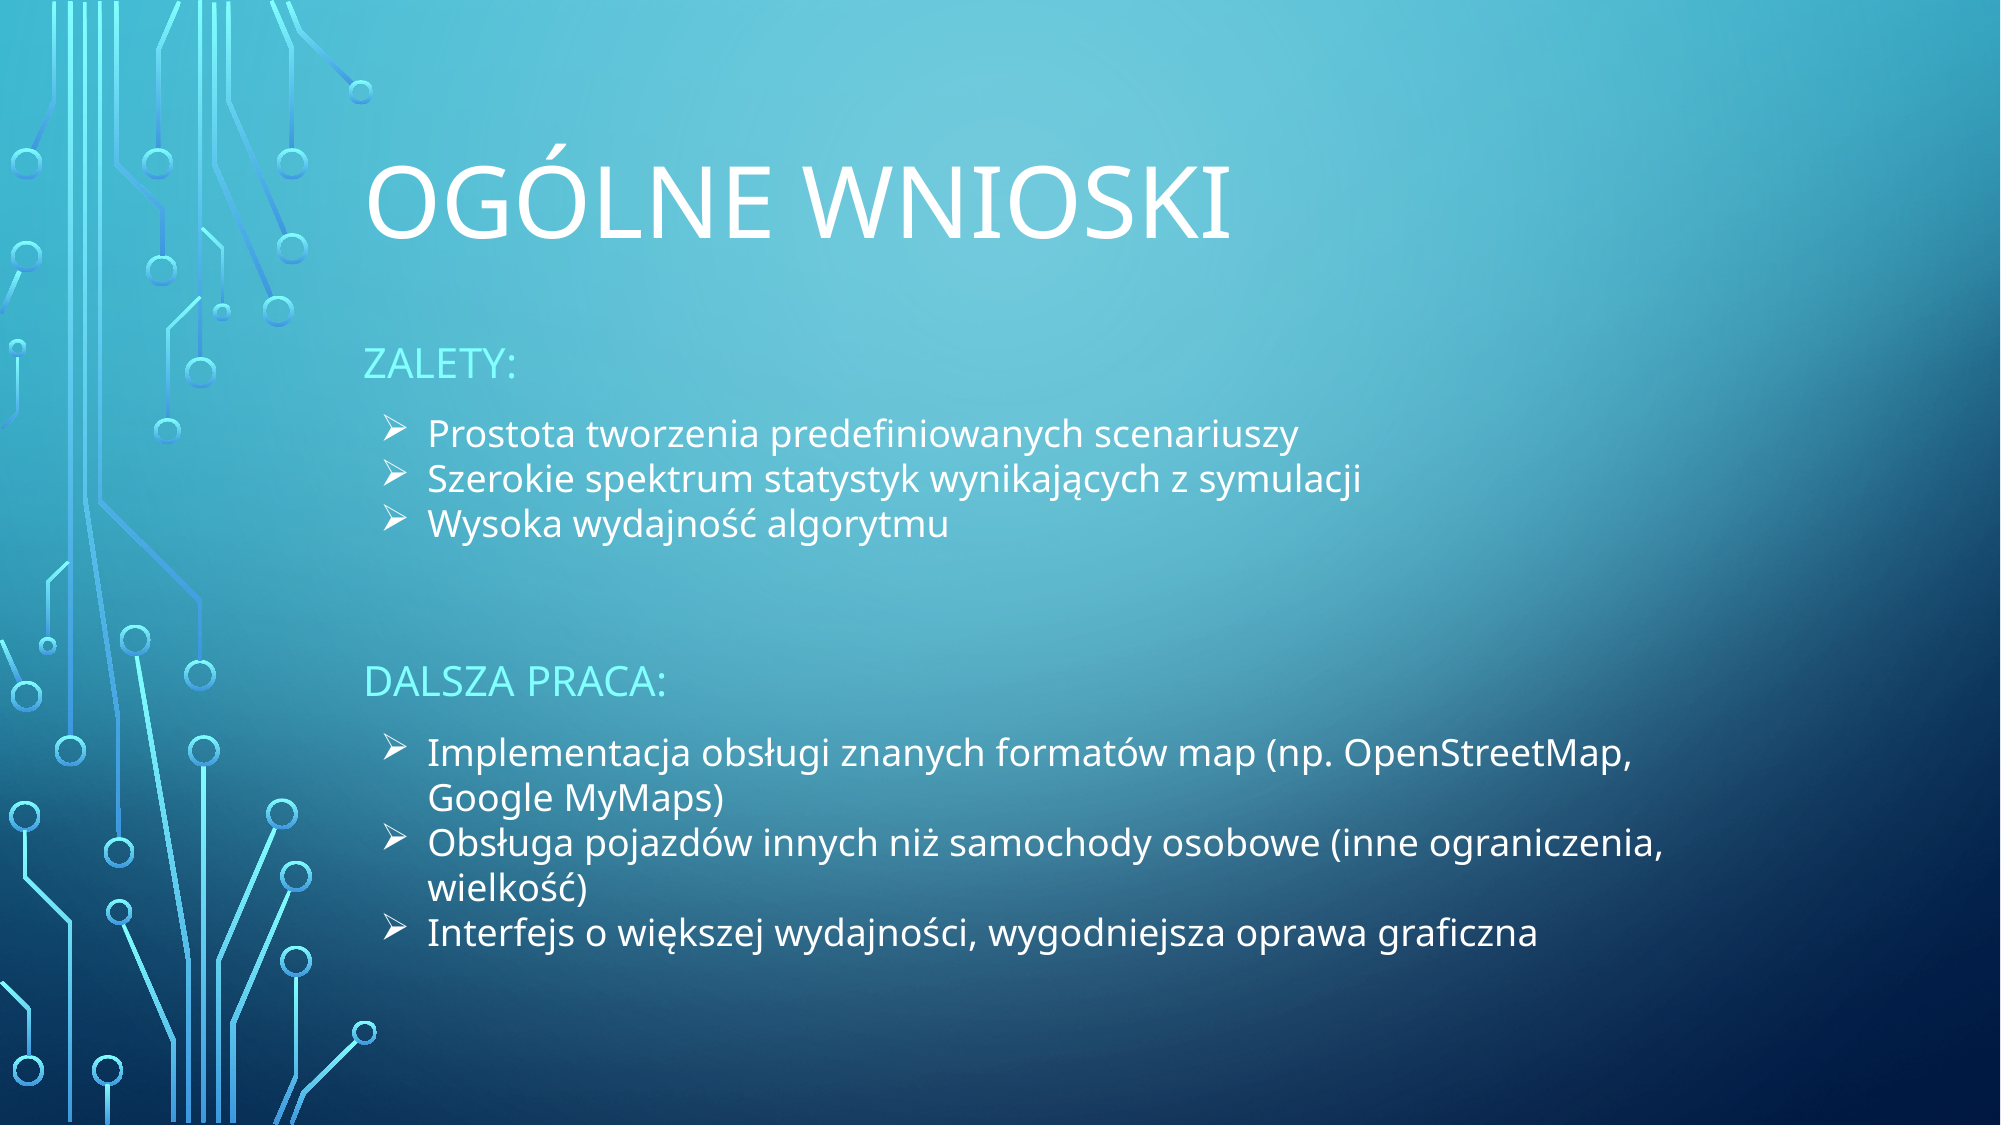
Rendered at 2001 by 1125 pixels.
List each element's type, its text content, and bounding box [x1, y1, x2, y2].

subtitle Zalety: [348, 319, 1791, 404]
text_box Implementacja obsługi znanych formatów map (np. OpenStreetMap, Google MyMaps) Obsługa pojazdów innych niż samochody osobowe (inne ograniczenia, wielkość) Interfejs o większej wydajności, wygodniejsza oprawa graficzna [365, 721, 1761, 962]
text_box Dalsza Praca: [348, 637, 1791, 722]
title Ogólne wnioski [348, 91, 1791, 269]
text_box Prostota tworzenia predefiniowanych scenariuszy Szerokie spektrum statystyk wynikających z symulacji Wysoka wydajność algorytmu [365, 403, 1694, 553]
